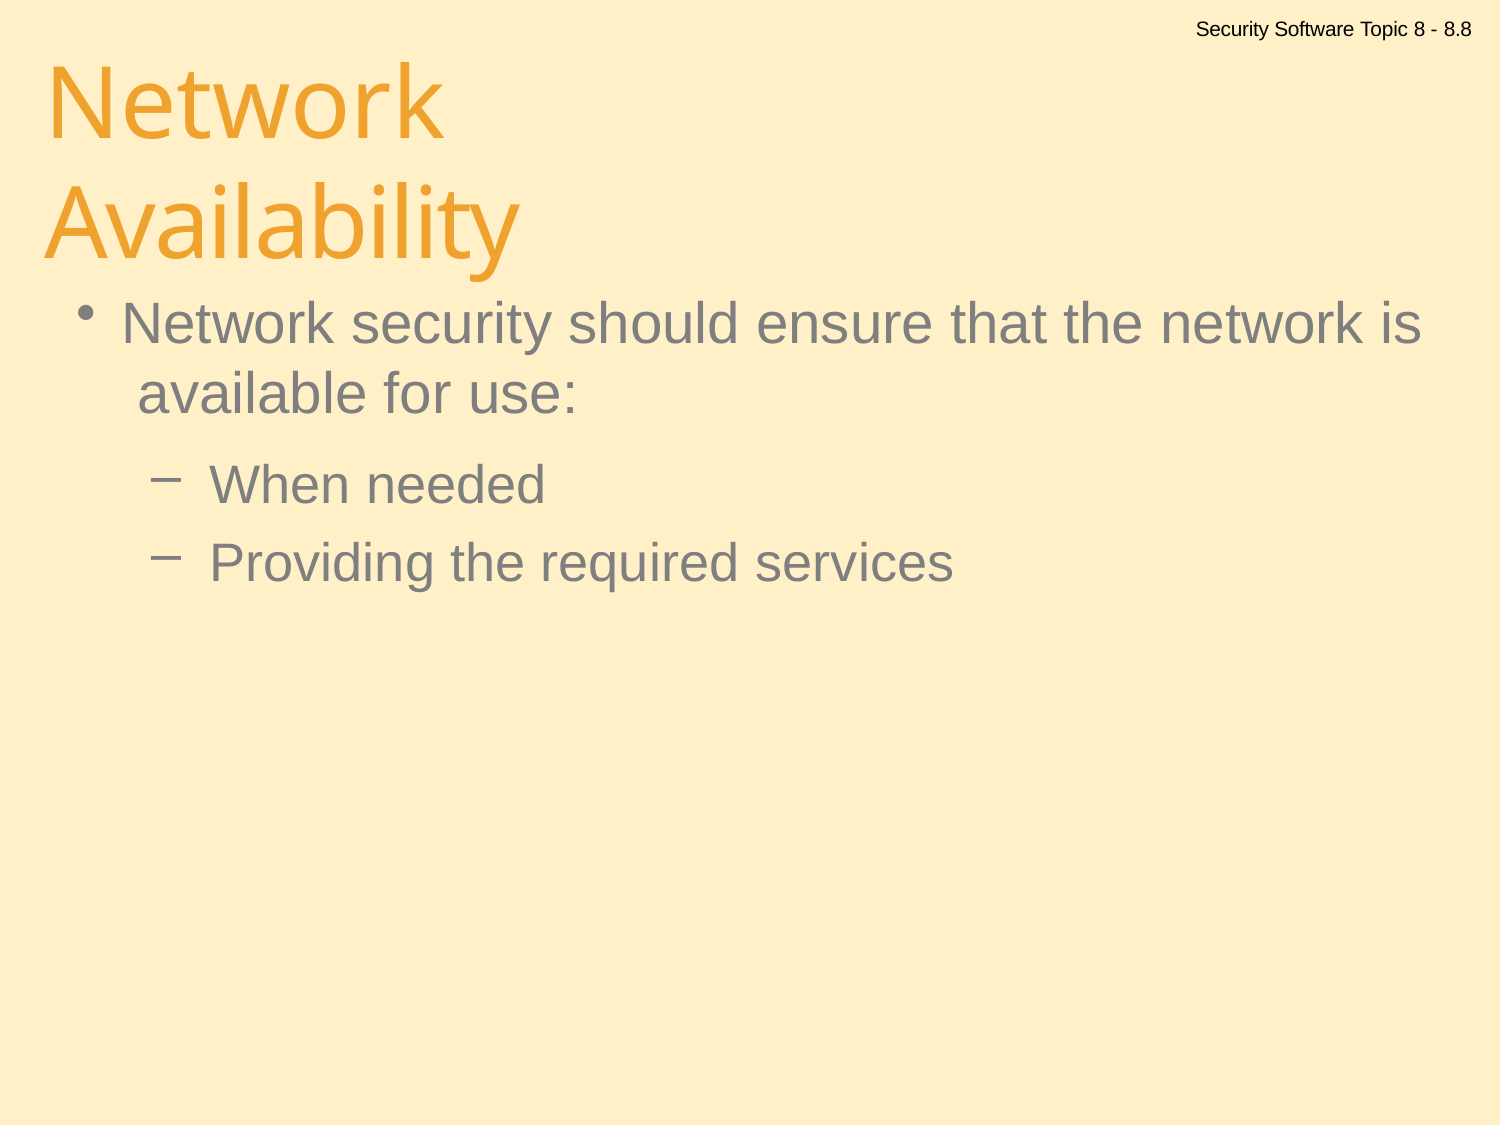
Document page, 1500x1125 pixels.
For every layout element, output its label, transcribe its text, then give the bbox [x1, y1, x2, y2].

text_box Security Software Topic 8 - 8.8 [1193, 13, 1488, 41]
title Network Availability [42, 36, 842, 279]
text_box Network security should ensure that the network is available for use: When needed Providing the required services [74, 283, 1429, 593]
